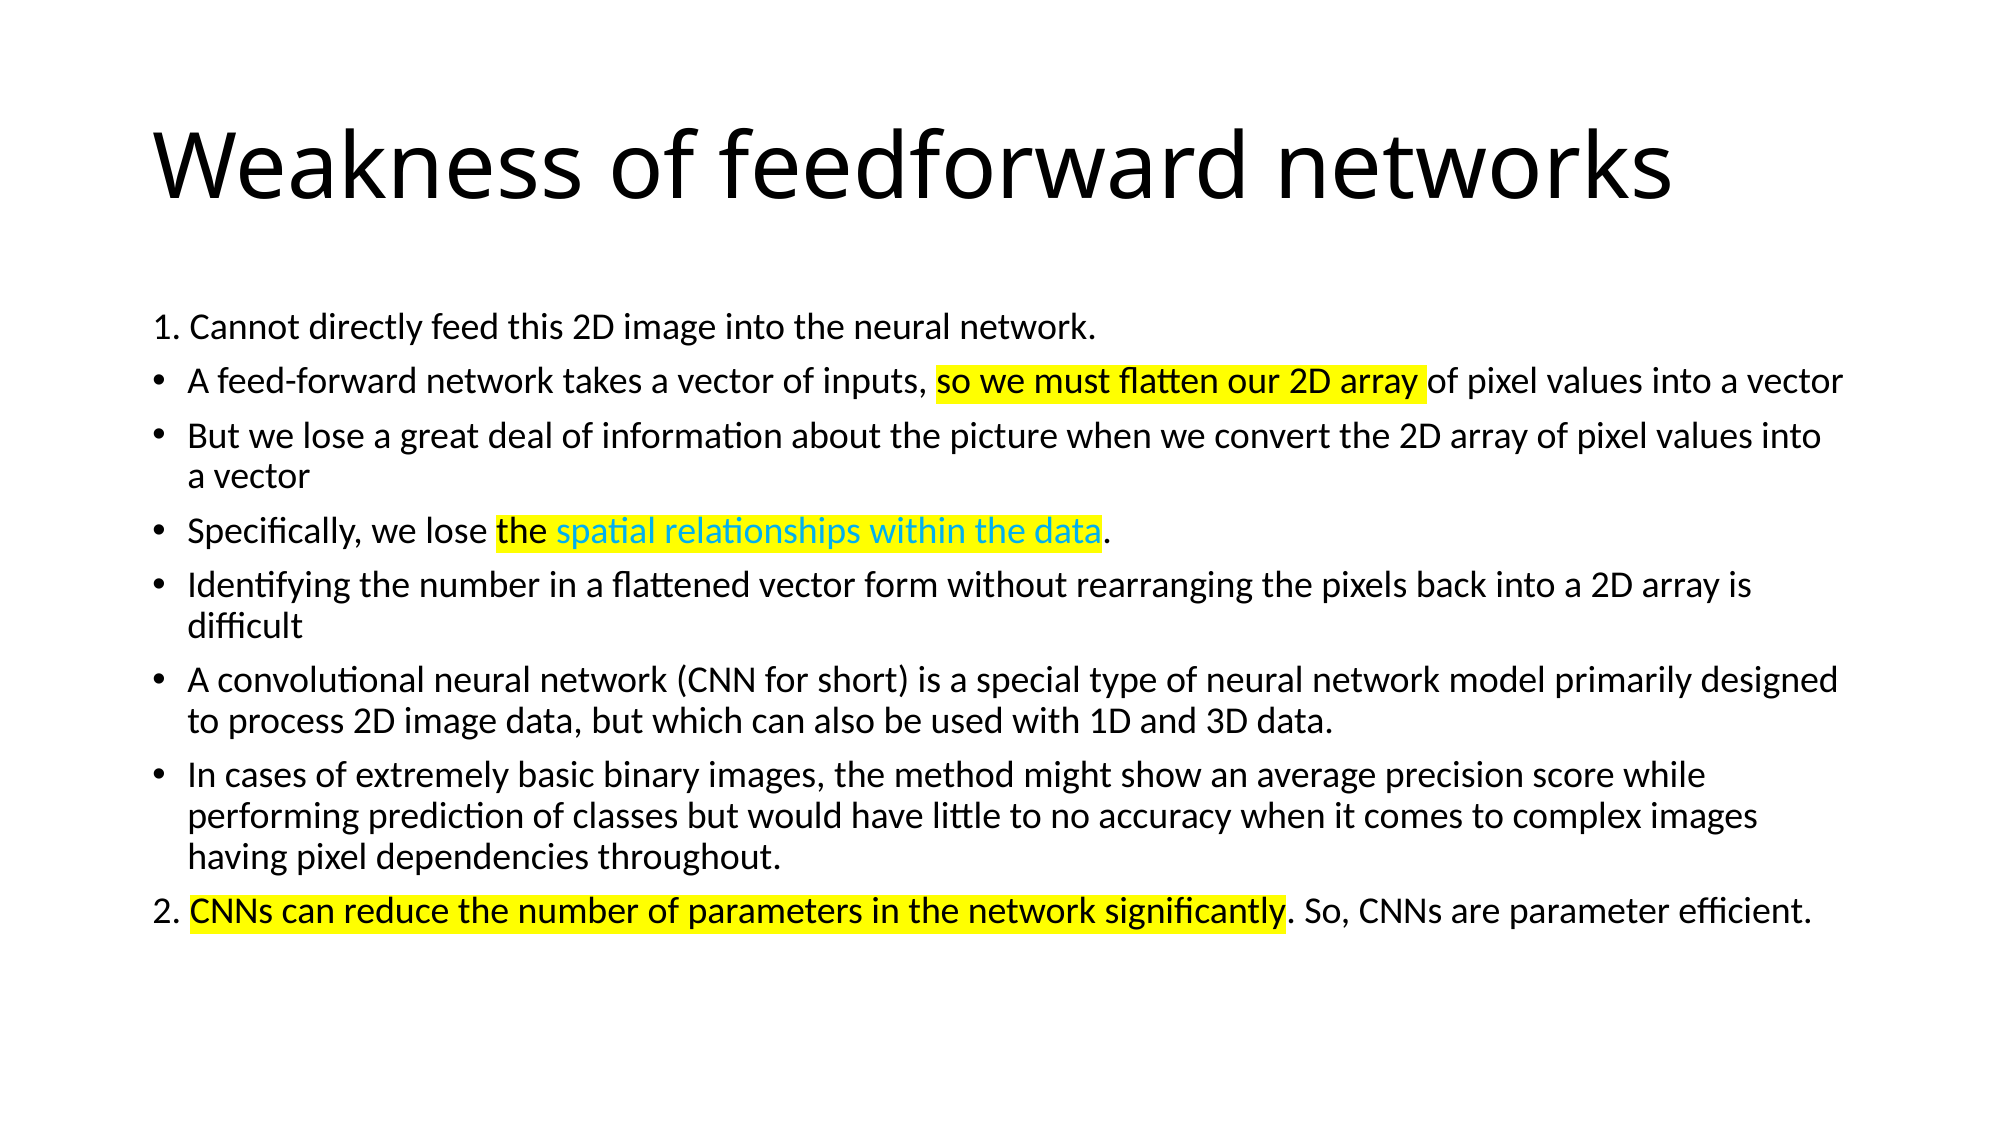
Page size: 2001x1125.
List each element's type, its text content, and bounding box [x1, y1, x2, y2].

list 1. Cannot directly feed this 2D image into the neural network. A feed-forward network takes a vector of inputs, so we must flatten our 2D array of pixel values into a vector But we lose a great deal of information about the picture when we convert the 2D array of pixel values into a vector Specifically, we lose the spatial relationships within the data. Identifying the number in a flattened vector form without rearranging the pixels back into a 2D array is difficult A convolutional neural network (CNN for short) is a special type of neural network model primarily designed to process 2D image data, but which can also be used with 1D and 3D data. In cases of extremely basic binary images, the method might show an average precision score while performing prediction of classes but would have little to no accuracy when it comes to complex images having pixel dependencies throughout. 2. CNNs can reduce the number of parameters in the network significantly. So, CNNs are parameter efficient. [137, 299, 1863, 1014]
title Weakness of feedforward networks [137, 59, 1863, 278]
